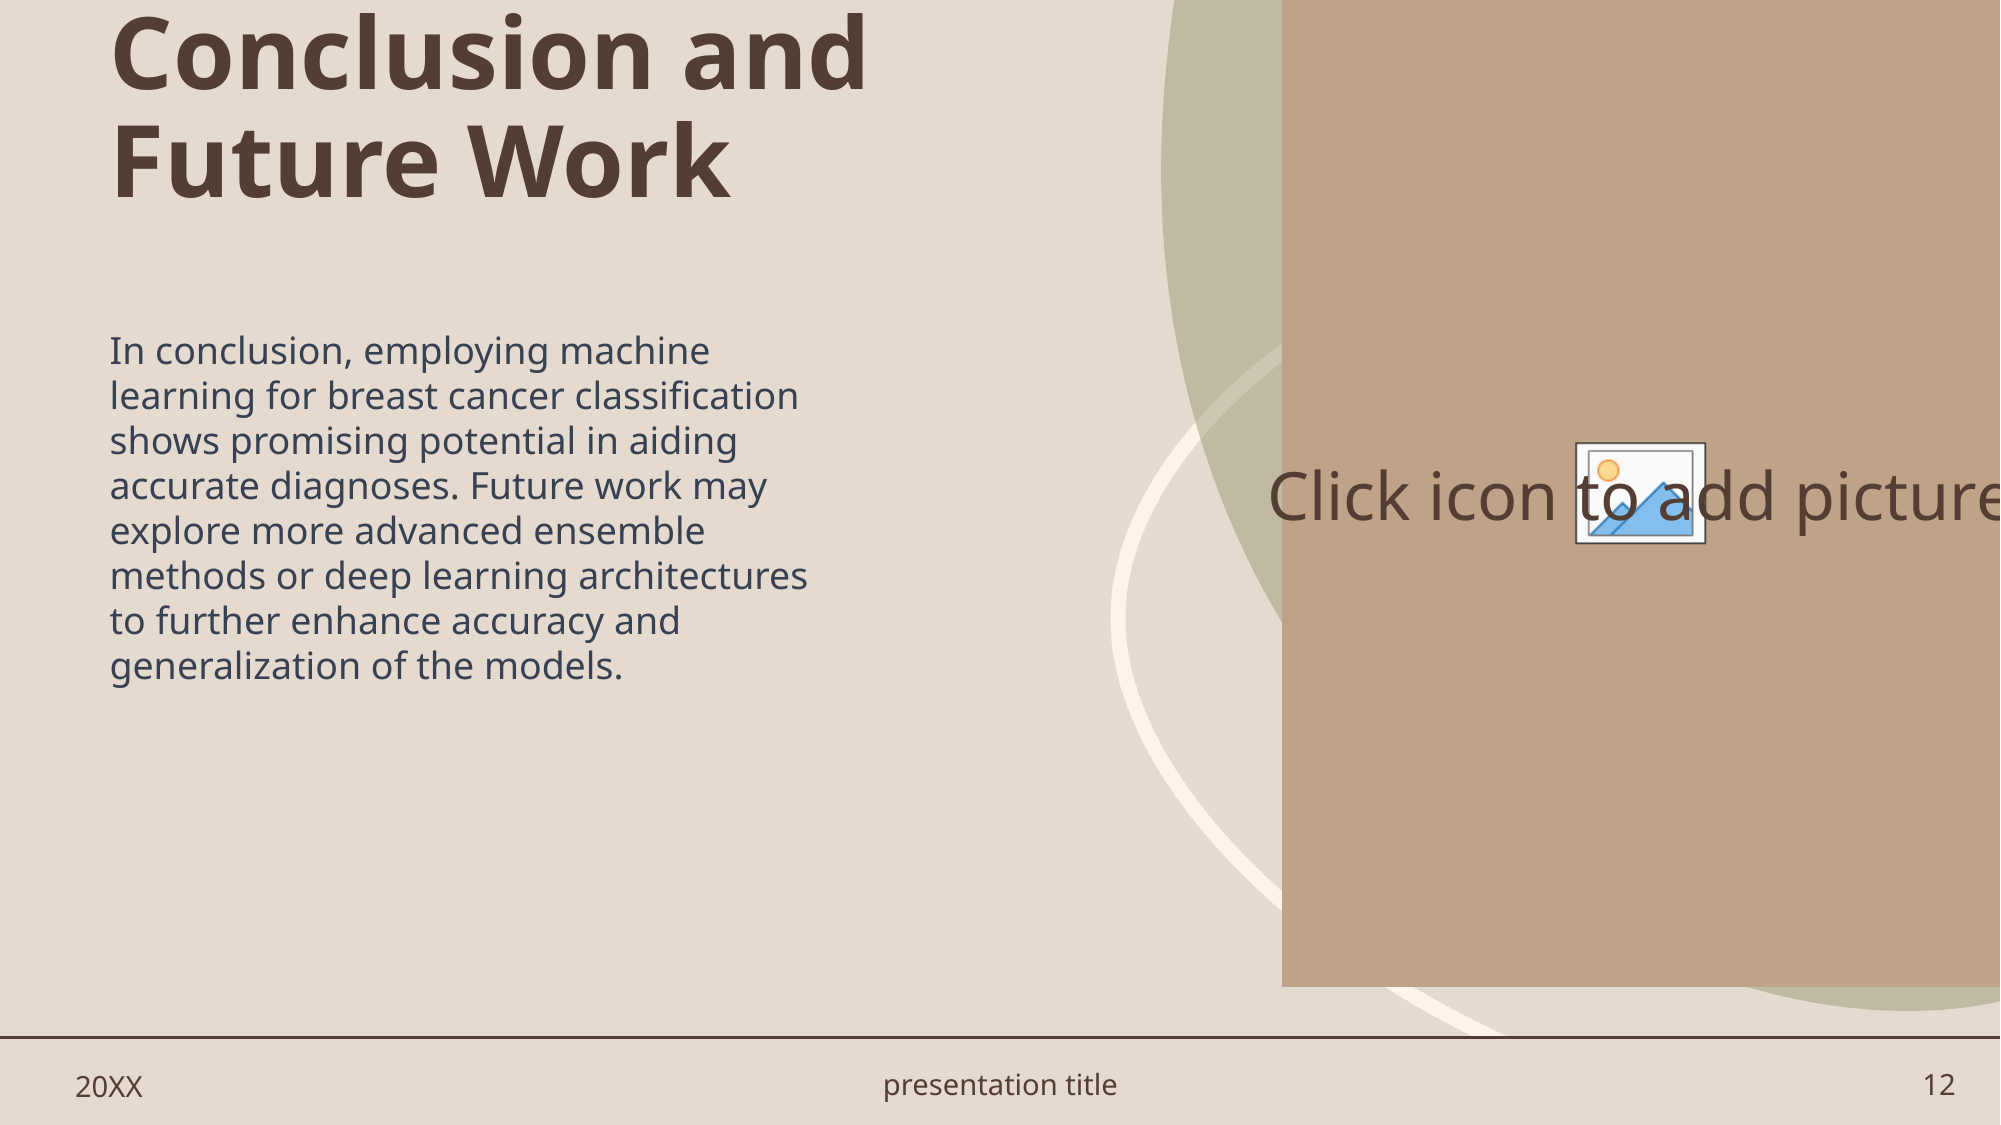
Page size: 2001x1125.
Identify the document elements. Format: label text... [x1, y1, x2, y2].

slide_number 20XX [60, 1060, 222, 1112]
slide_number 12 [1808, 1060, 1971, 1112]
title Conclusion and Future Work [94, 115, 1162, 227]
list In conclusion, employing machine learning for breast cancer classification shows promising potential in aiding accurate diagnoses. Future work may explore more advanced ensemble methods or deep learning architectures to further enhance accuracy and generalization of the models. [94, 319, 845, 988]
footer presentation title [718, 1060, 1283, 1112]
picture [1110, 0, 2000, 1036]
